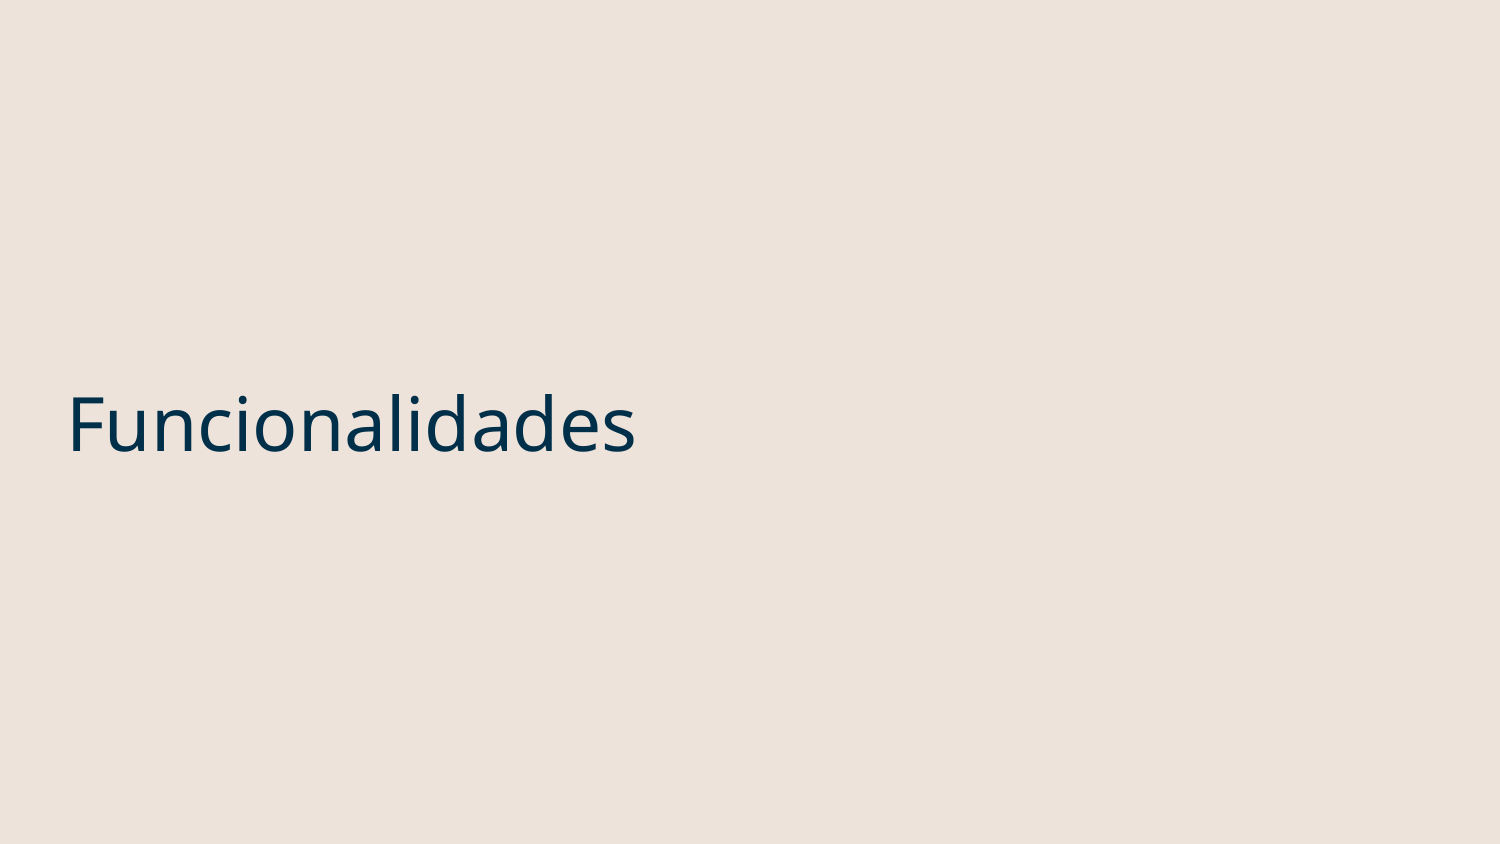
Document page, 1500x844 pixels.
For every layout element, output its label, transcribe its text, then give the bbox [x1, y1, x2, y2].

title Funcionalidades [51, 130, 1076, 713]
